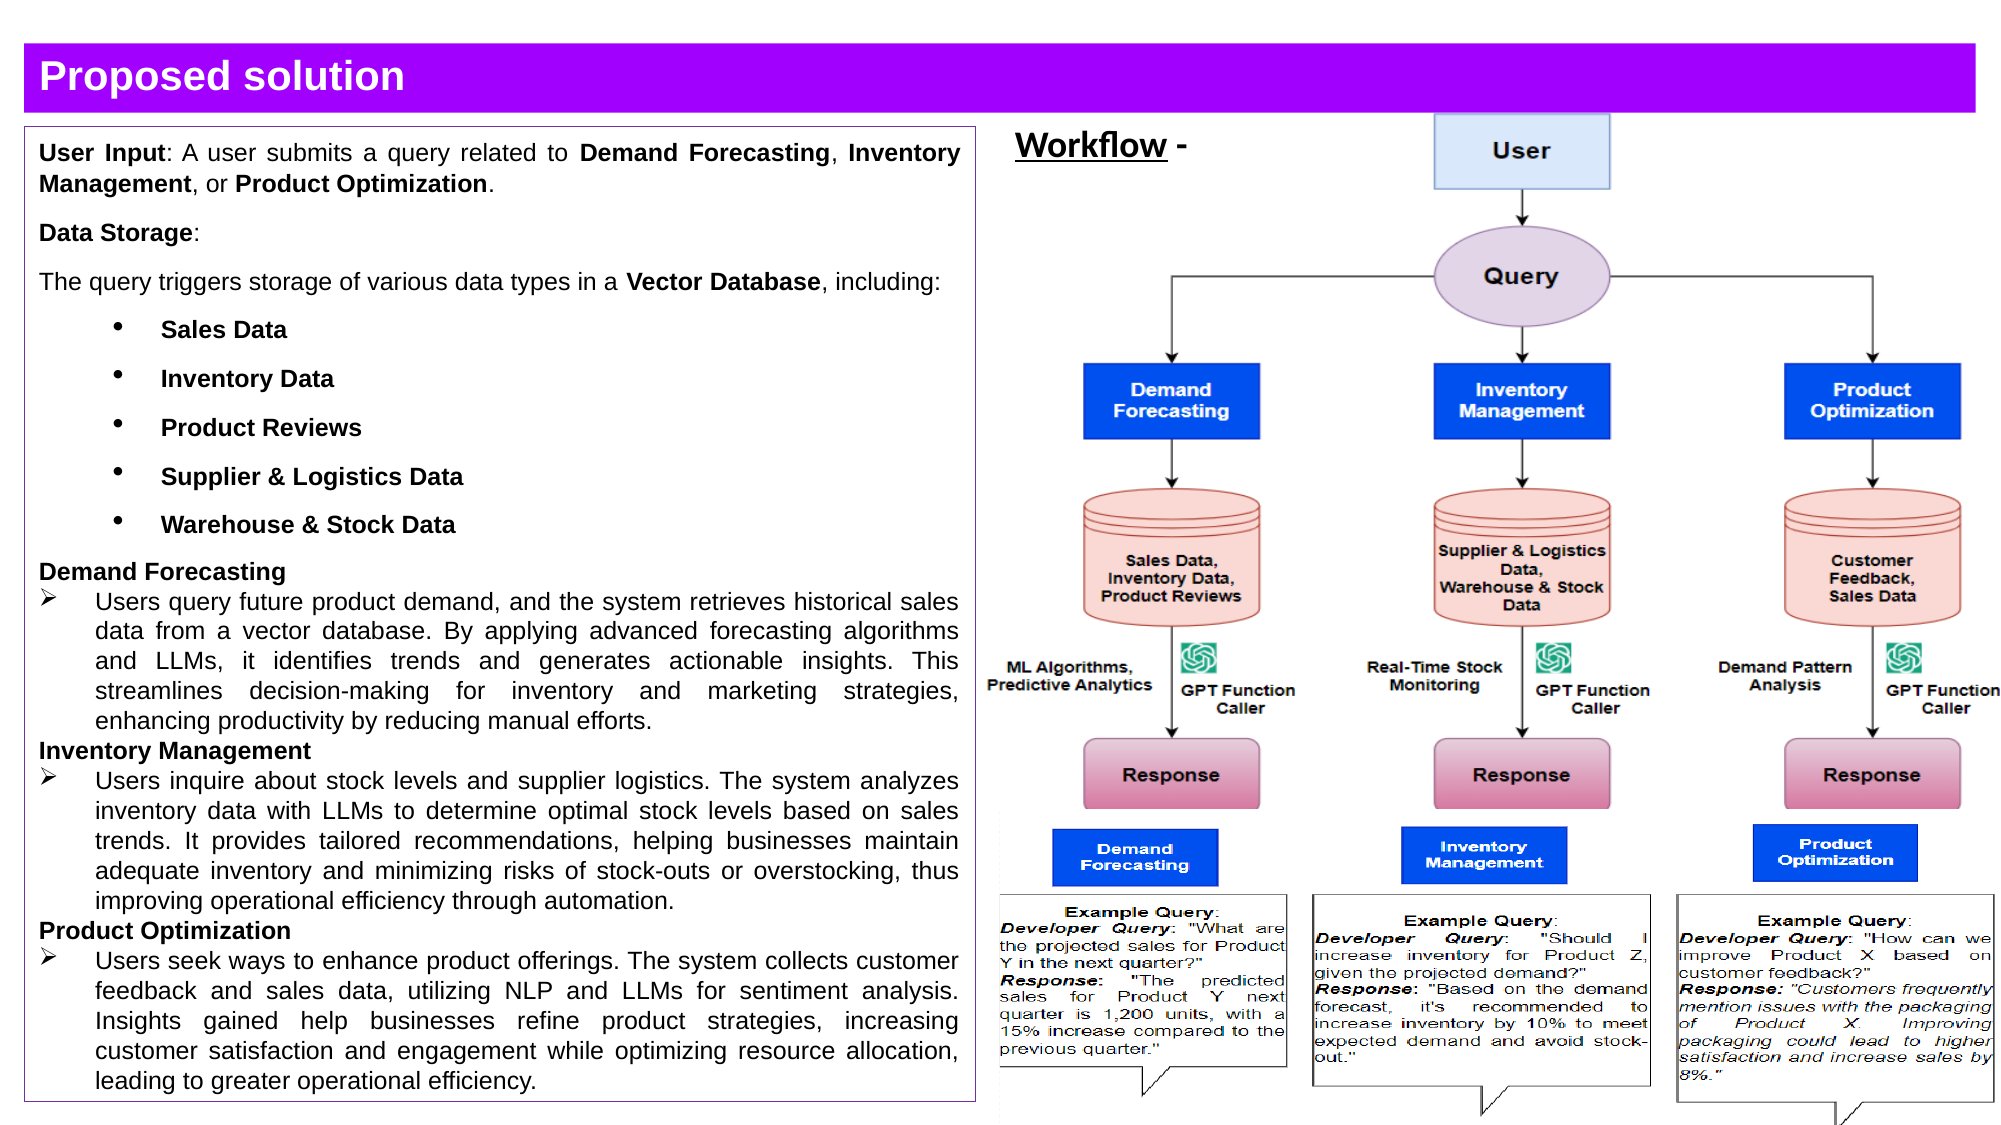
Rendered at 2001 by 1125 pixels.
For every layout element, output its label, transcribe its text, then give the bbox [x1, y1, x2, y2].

title Proposed solution [24, 43, 1976, 113]
picture [975, 112, 2000, 1125]
text_box User Input: A user submits a query related to Demand Forecasting, Inventory Management, or Product Optimization. Data Storage: The query triggers storage of various data types in a Vector Database, including: Sales Data Inventory Data Product Reviews Supplier & Logistics Data Warehouse & Stock Data Demand Forecasting Users query future product demand, and the system retrieves historical sales data from a vector database. By applying advanced forecasting algorithms and LLMs, it identifies trends and generates actionable insights. This streamlines decision-making for inventory and marketing strategies, enhancing productivity by reducing manual efforts. Inventory Management Users inquire about stock levels and supplier logistics. The system analyzes inventory data with LLMs to determine optimal stock levels based on sales trends. It provides tailored recommendations, helping businesses maintain adequate inventory and minimizing risks of stock-outs or overstocking, thus improving operational efficiency through automation. Product Optimization Users seek ways to enhance product offerings. The system collects customer feedback and sales data, utilizing NLP and LLMs for sentiment analysis. Insights gained help businesses refine product strategies, increasing customer satisfaction and engagement while optimizing resource allocation, leading to greater operational efficiency. [24, 126, 976, 1102]
